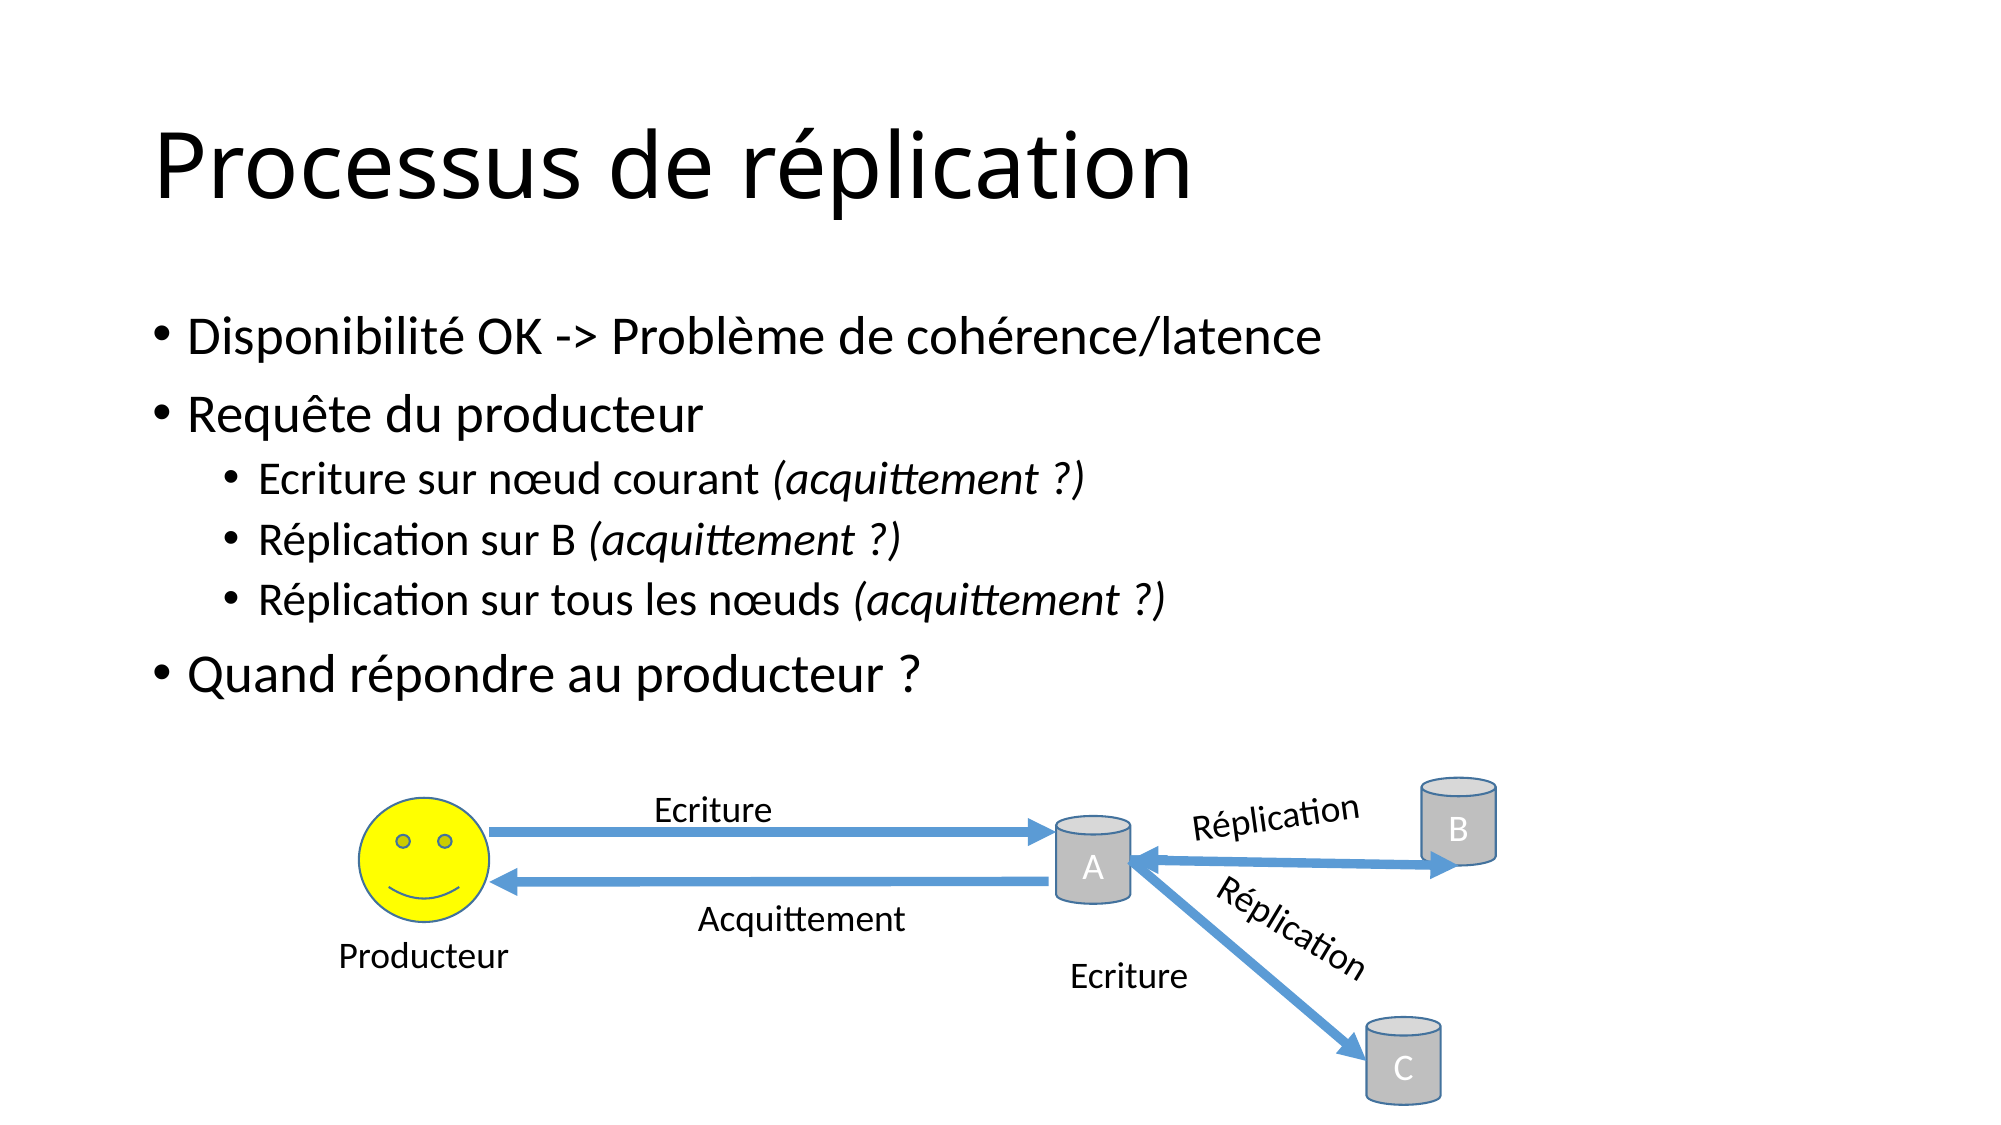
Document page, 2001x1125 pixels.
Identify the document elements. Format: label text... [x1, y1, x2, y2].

title Processus de réplication [137, 59, 1863, 278]
text_box Ecriture [1055, 943, 1130, 1004]
text_box Ecriture [639, 833, 788, 838]
text_box Acquittement [683, 886, 922, 947]
text_box Réplication [1173, 771, 1377, 821]
text_box [357, 796, 491, 923]
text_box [1093, 859, 1131, 904]
text_box Ecriture [639, 777, 788, 831]
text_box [1130, 821, 1422, 860]
text_box C [1365, 1015, 1442, 1106]
text_box Producteur [323, 923, 525, 984]
text_box B [1420, 776, 1497, 867]
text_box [1130, 860, 1404, 1017]
text_box A [1054, 814, 1130, 905]
list Disponibilité OK -> Problème de cohérence/latence Requête du producteur Ecriture sur nœud courant (acquittement ?) Réplication sur B (acquittement ?) Réplication sur tous les nœuds (acquittement ?) Quand répondre au producteur ? [137, 299, 1863, 714]
